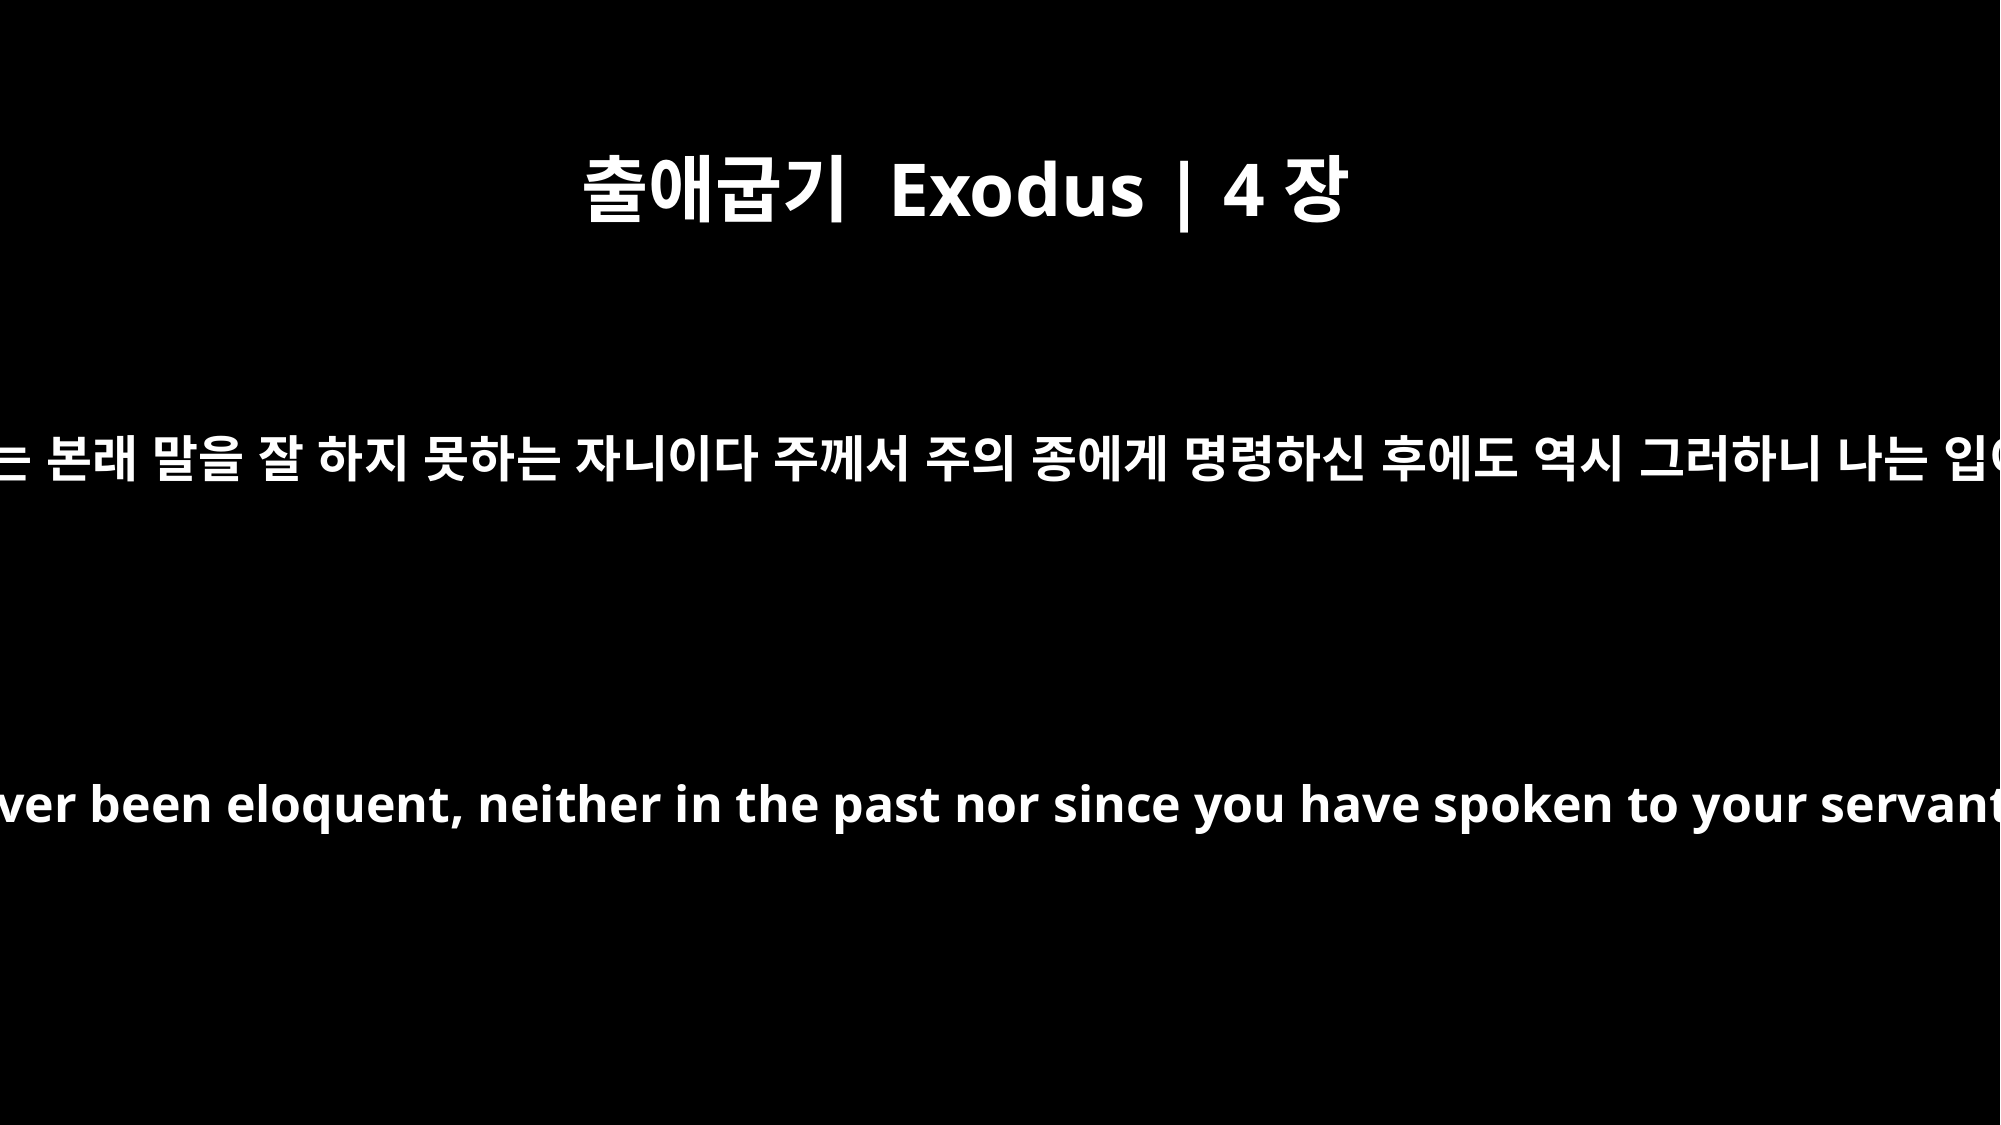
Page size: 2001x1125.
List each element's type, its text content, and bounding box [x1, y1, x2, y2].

text_box 10 모세가 여호와께 아뢰되 오 주여 나는 본래 말을 잘 하지 못하는 자니이다 주께서 주의 종에게 명령하신 후에도 역시 그러하니 나는 입이 뻣뻣하고 혀가 둔한 자니이다 [0, 359, 2000, 495]
text_box Moses said to the LORD, "O Lord, I have never been eloquent, neither in the past nor since you have spoken to your servant. I am slow of speech and tongue." [0, 764, 2000, 840]
text_box 출애굽기 Exodus | 4장 [566, 136, 1366, 239]
